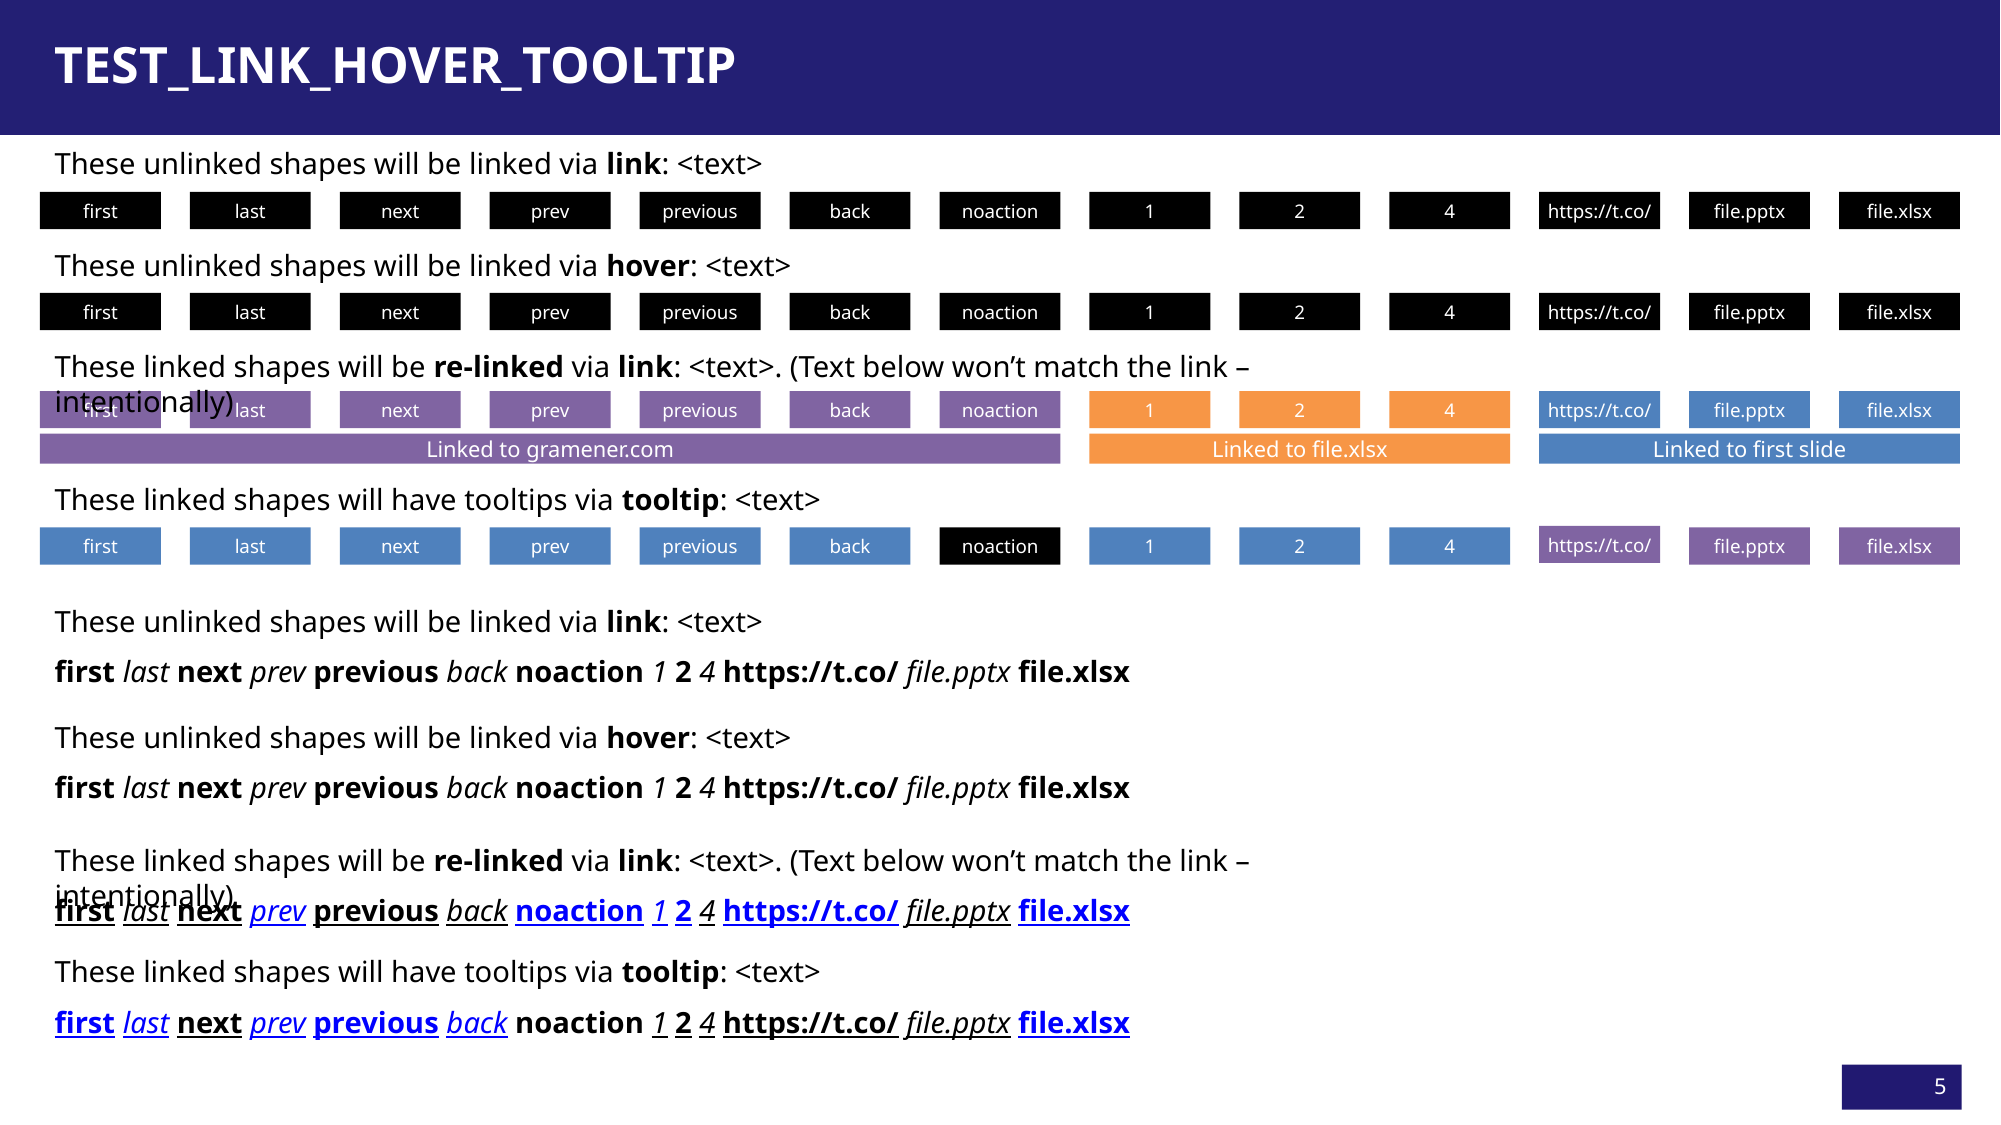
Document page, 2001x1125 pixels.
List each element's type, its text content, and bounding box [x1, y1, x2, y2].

text_box noaction [938, 526, 1061, 566]
text_box 4 [1388, 390, 1511, 429]
text_box last [189, 191, 312, 230]
text_box file.pptx [1688, 526, 1811, 566]
text_box These unlinked shapes will be linked via hover: <text> [39, 239, 1442, 290]
text_box first last next prev previous back noaction 1 2 4 https://t.co/ file.pptx file.xlsx [39, 920, 1442, 940]
text_box These linked shapes will have tooltips via tooltip: <text> [39, 946, 1442, 996]
text_box next [339, 292, 462, 331]
text_box These linked shapes will be re-linked via link: <text>. (Text below won’t match the link – intentionally) [39, 340, 1442, 426]
text_box last [189, 526, 312, 566]
text_box 2 [1238, 191, 1361, 230]
text_box 4 [1388, 526, 1511, 566]
text_box prev [489, 191, 612, 230]
text_box file.xlsx [1838, 526, 1961, 566]
text_box 4 [1388, 191, 1511, 230]
text_box file.pptx [1688, 191, 1811, 230]
text_box first [39, 526, 162, 566]
text_box https://t.co/ [1538, 390, 1661, 429]
text_box noaction [938, 292, 1061, 331]
text_box prev [489, 526, 612, 566]
text_box These unlinked shapes will be linked via link: <text> [39, 138, 1442, 189]
text_box 1 [1088, 292, 1211, 331]
text_box previous [639, 292, 762, 331]
text_box https://t.co/ [1538, 191, 1661, 230]
text_box file.xlsx [1838, 390, 1961, 429]
text_box 4 [1388, 292, 1511, 331]
text_box first last next prev previous back noaction 1 2 4 https://t.co/ file.pptx file.xlsx [39, 646, 1442, 696]
text_box Linked to file.xlsx [1088, 433, 1511, 465]
text_box back [789, 191, 911, 230]
text_box back [789, 292, 911, 331]
text_box These unlinked shapes will be linked via link: <text> [39, 595, 1442, 646]
text_box 1 [1088, 526, 1211, 566]
text_box 2 [1238, 292, 1361, 331]
text_box These linked shapes will be re-linked via link: <text>. (Text below won’t match the link – intentionally) [39, 834, 1442, 920]
title test_link_hover_tooltip [39, 15, 1960, 120]
text_box These linked shapes will have tooltips via tooltip: <text> [39, 473, 1442, 524]
text_box first [39, 191, 162, 230]
text_box file.pptx [1688, 292, 1811, 331]
text_box first last next prev previous back noaction 1 2 4 https://t.co/ file.pptx file.xlsx [39, 762, 1442, 812]
text_box 2 [1238, 526, 1361, 566]
text_box first [39, 292, 162, 331]
text_box Linked to first slide [1538, 433, 1961, 465]
text_box previous [639, 191, 762, 230]
text_box noaction [938, 191, 1061, 230]
text_box https://t.co/ [1538, 292, 1661, 331]
text_box back [789, 526, 911, 566]
text_box next [339, 526, 462, 566]
text_box prev [489, 292, 612, 331]
text_box file.xlsx [1838, 191, 1961, 230]
text_box first last next prev previous back noaction 1 2 4 https://t.co/ file.pptx file.xlsx [39, 996, 1442, 1052]
text_box Linked to gramener.com [39, 433, 1061, 465]
text_box file.pptx [1688, 390, 1811, 429]
text_box These unlinked shapes will be linked via hover: <text> [39, 712, 1442, 762]
text_box https://t.co/ [1538, 525, 1661, 564]
text_box last [189, 292, 312, 331]
text_box 1 [1088, 191, 1211, 230]
text_box next [339, 191, 462, 230]
text_box file.xlsx [1838, 292, 1961, 331]
text_box previous [639, 526, 762, 566]
